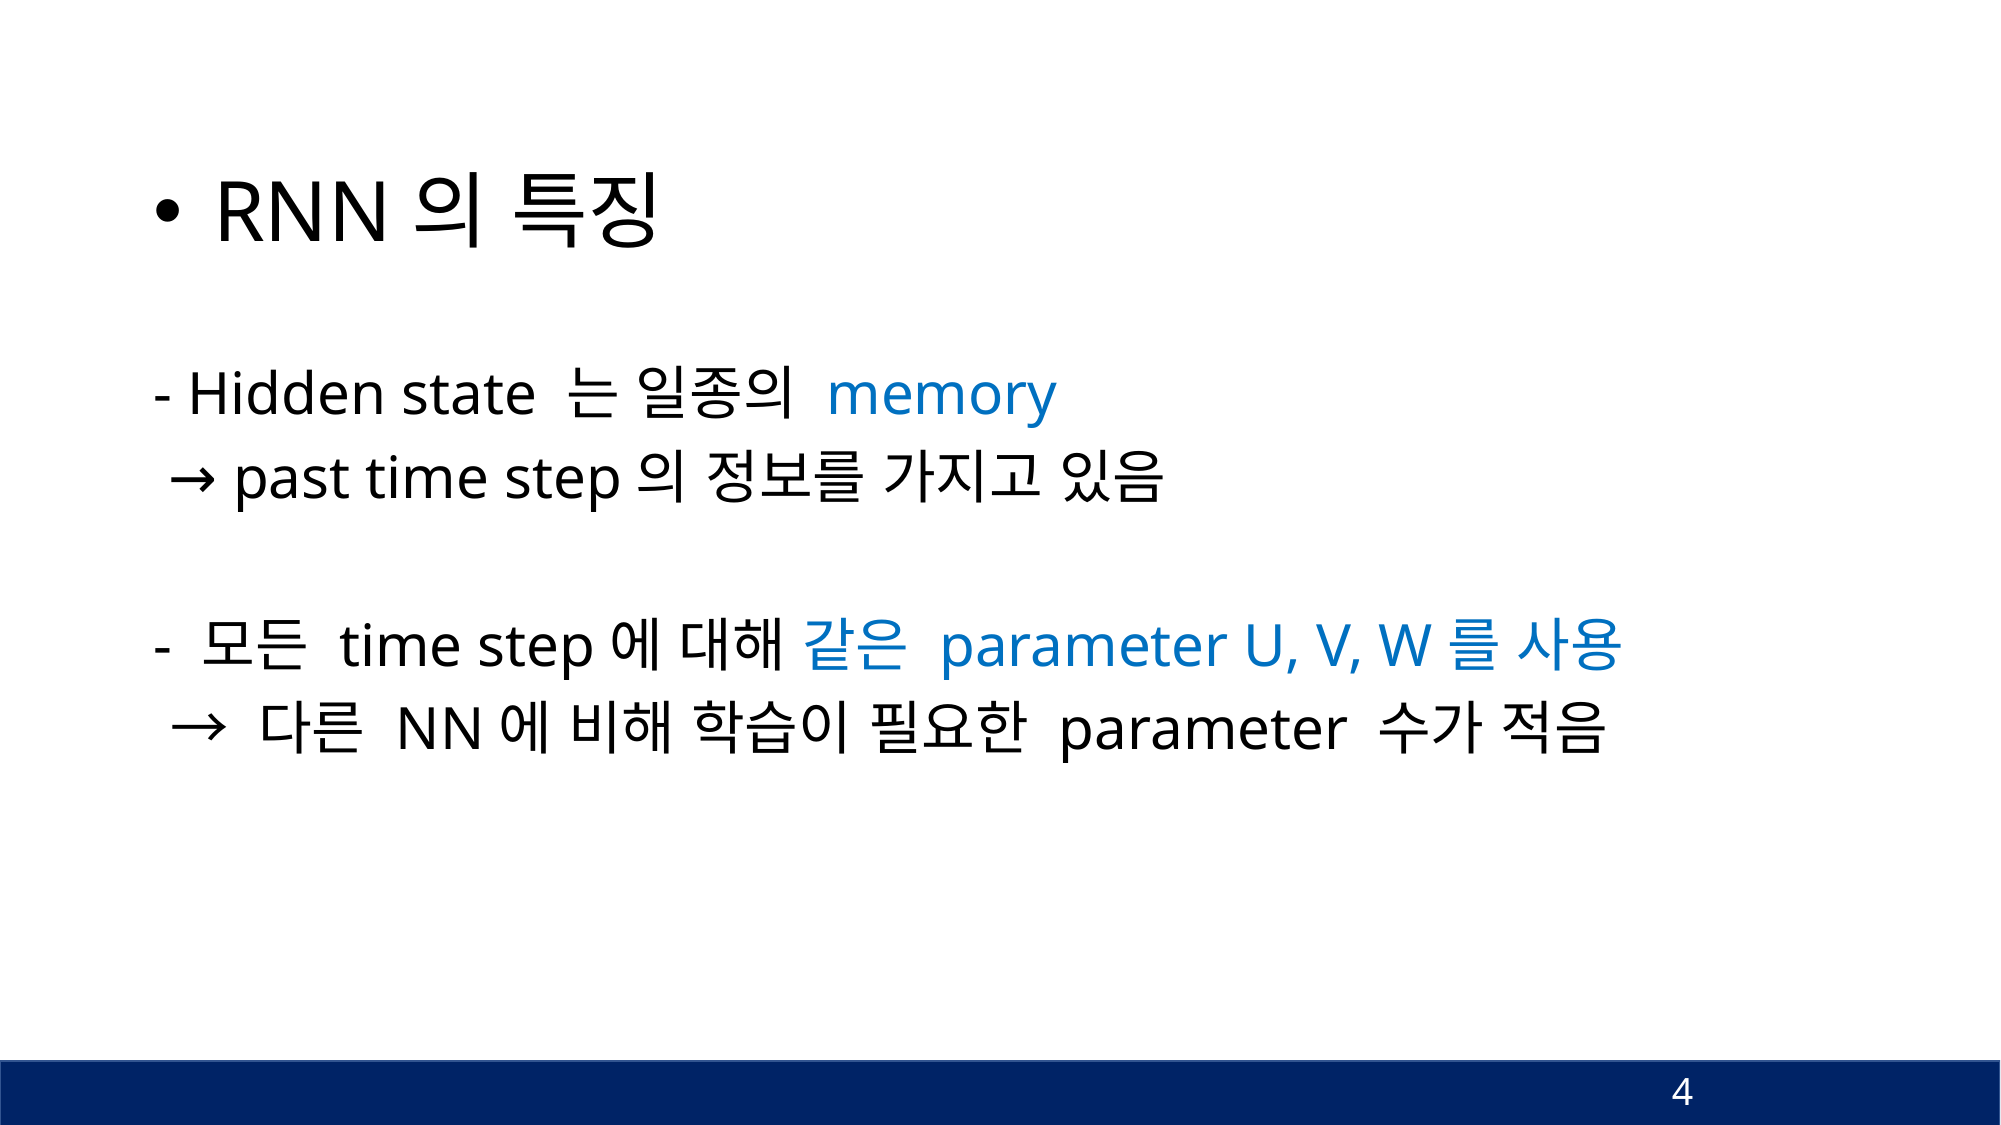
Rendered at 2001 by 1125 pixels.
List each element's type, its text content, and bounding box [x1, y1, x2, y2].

list RNN의 특징 - Hidden state 는 일종의 memory → past time step의 정보를 가지고 있음 - 모든 time step에 대해 같은 parameter U, V, W를 사용 → 다른 NN에 비해 학습이 필요한 parameter 수가 적음 [139, 162, 1854, 993]
